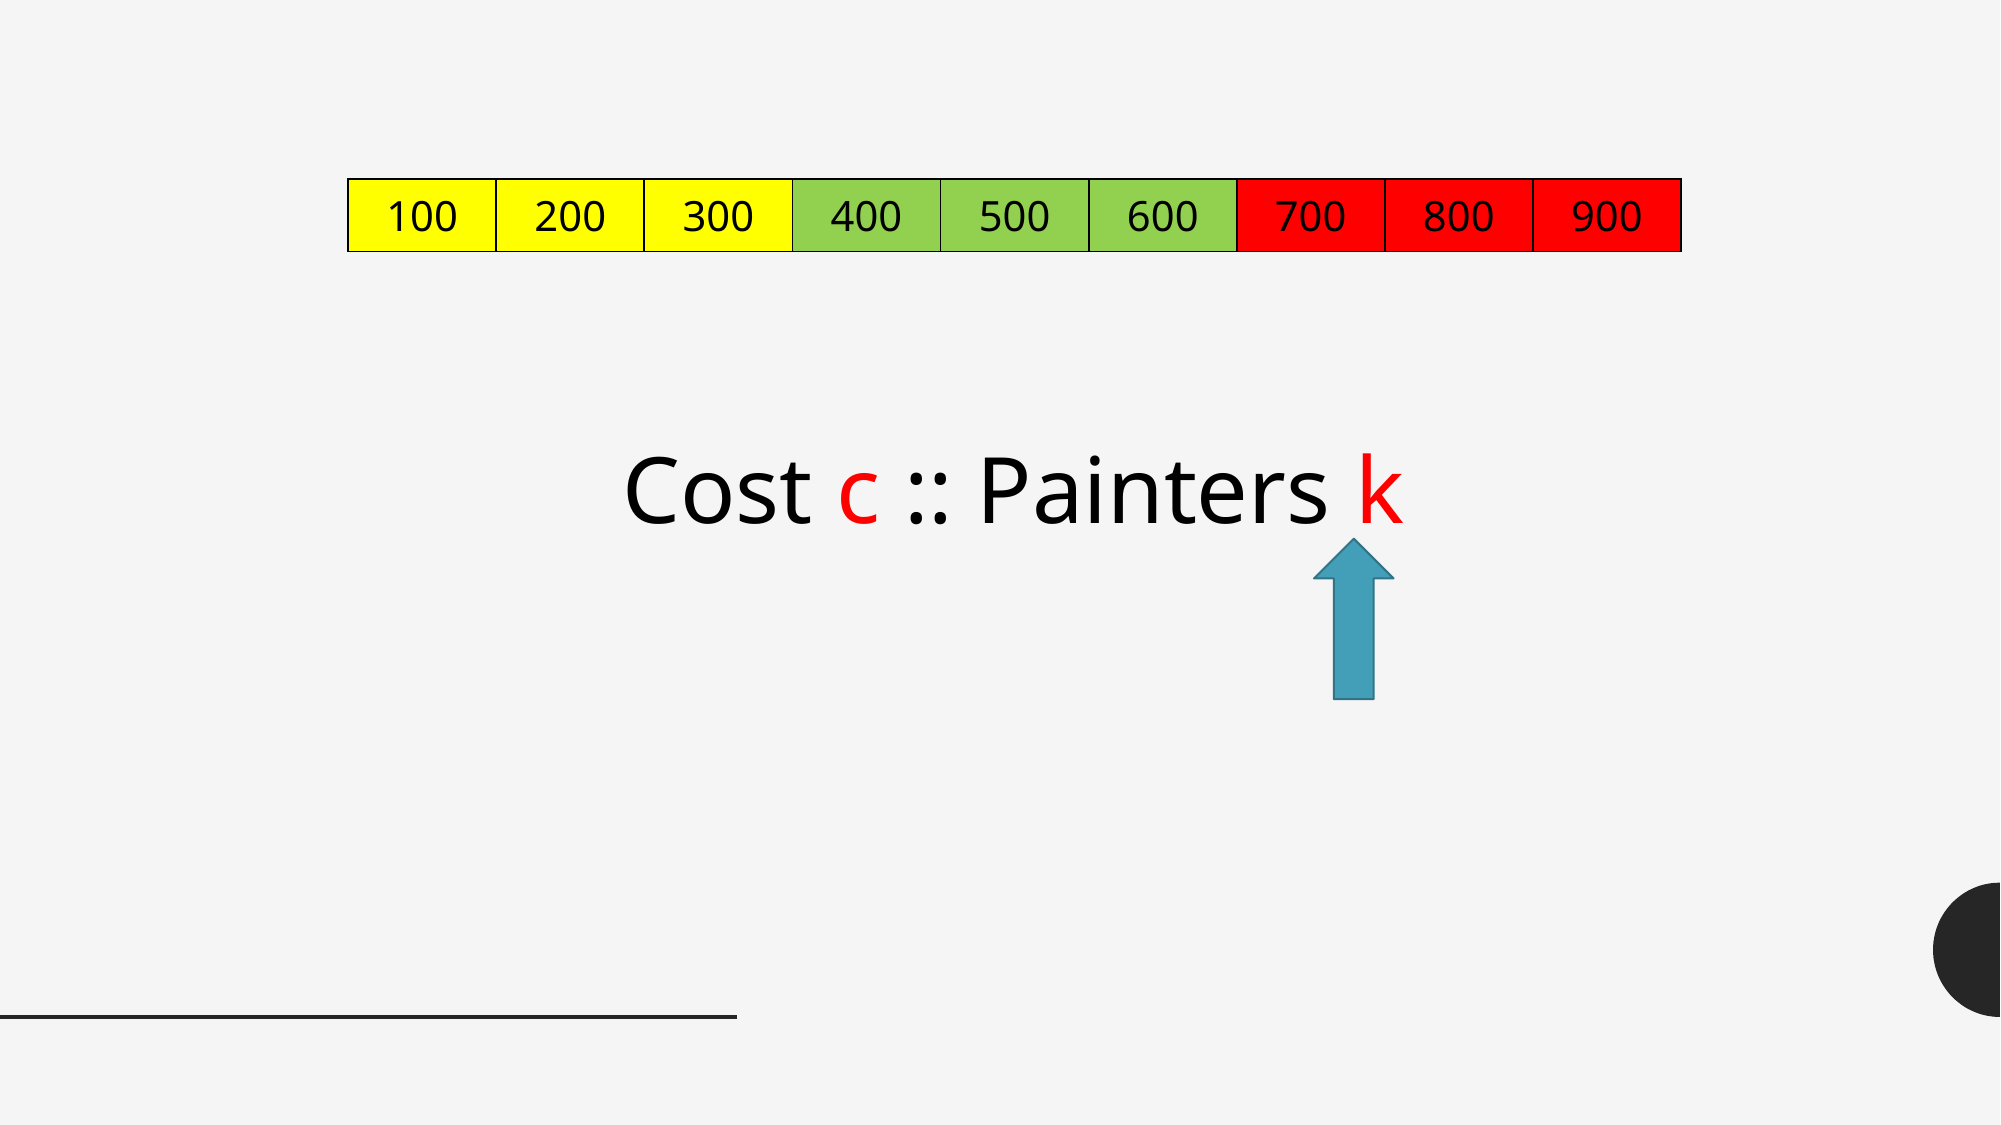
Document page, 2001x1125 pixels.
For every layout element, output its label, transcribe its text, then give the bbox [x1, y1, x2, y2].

table_header 700 [1238, 180, 1384, 251]
table_header 200 [497, 180, 643, 251]
table_header 300 [645, 180, 792, 251]
table_header 900 [1534, 180, 1680, 251]
text_box [1313, 537, 1395, 701]
text_box Cost c :: Painters k [426, 424, 1600, 770]
table_header 500 [941, 180, 1088, 251]
table_header 100 [349, 180, 495, 251]
table_header 400 [793, 180, 940, 251]
table_header 800 [1386, 180, 1532, 251]
table_header 600 [1090, 180, 1236, 251]
